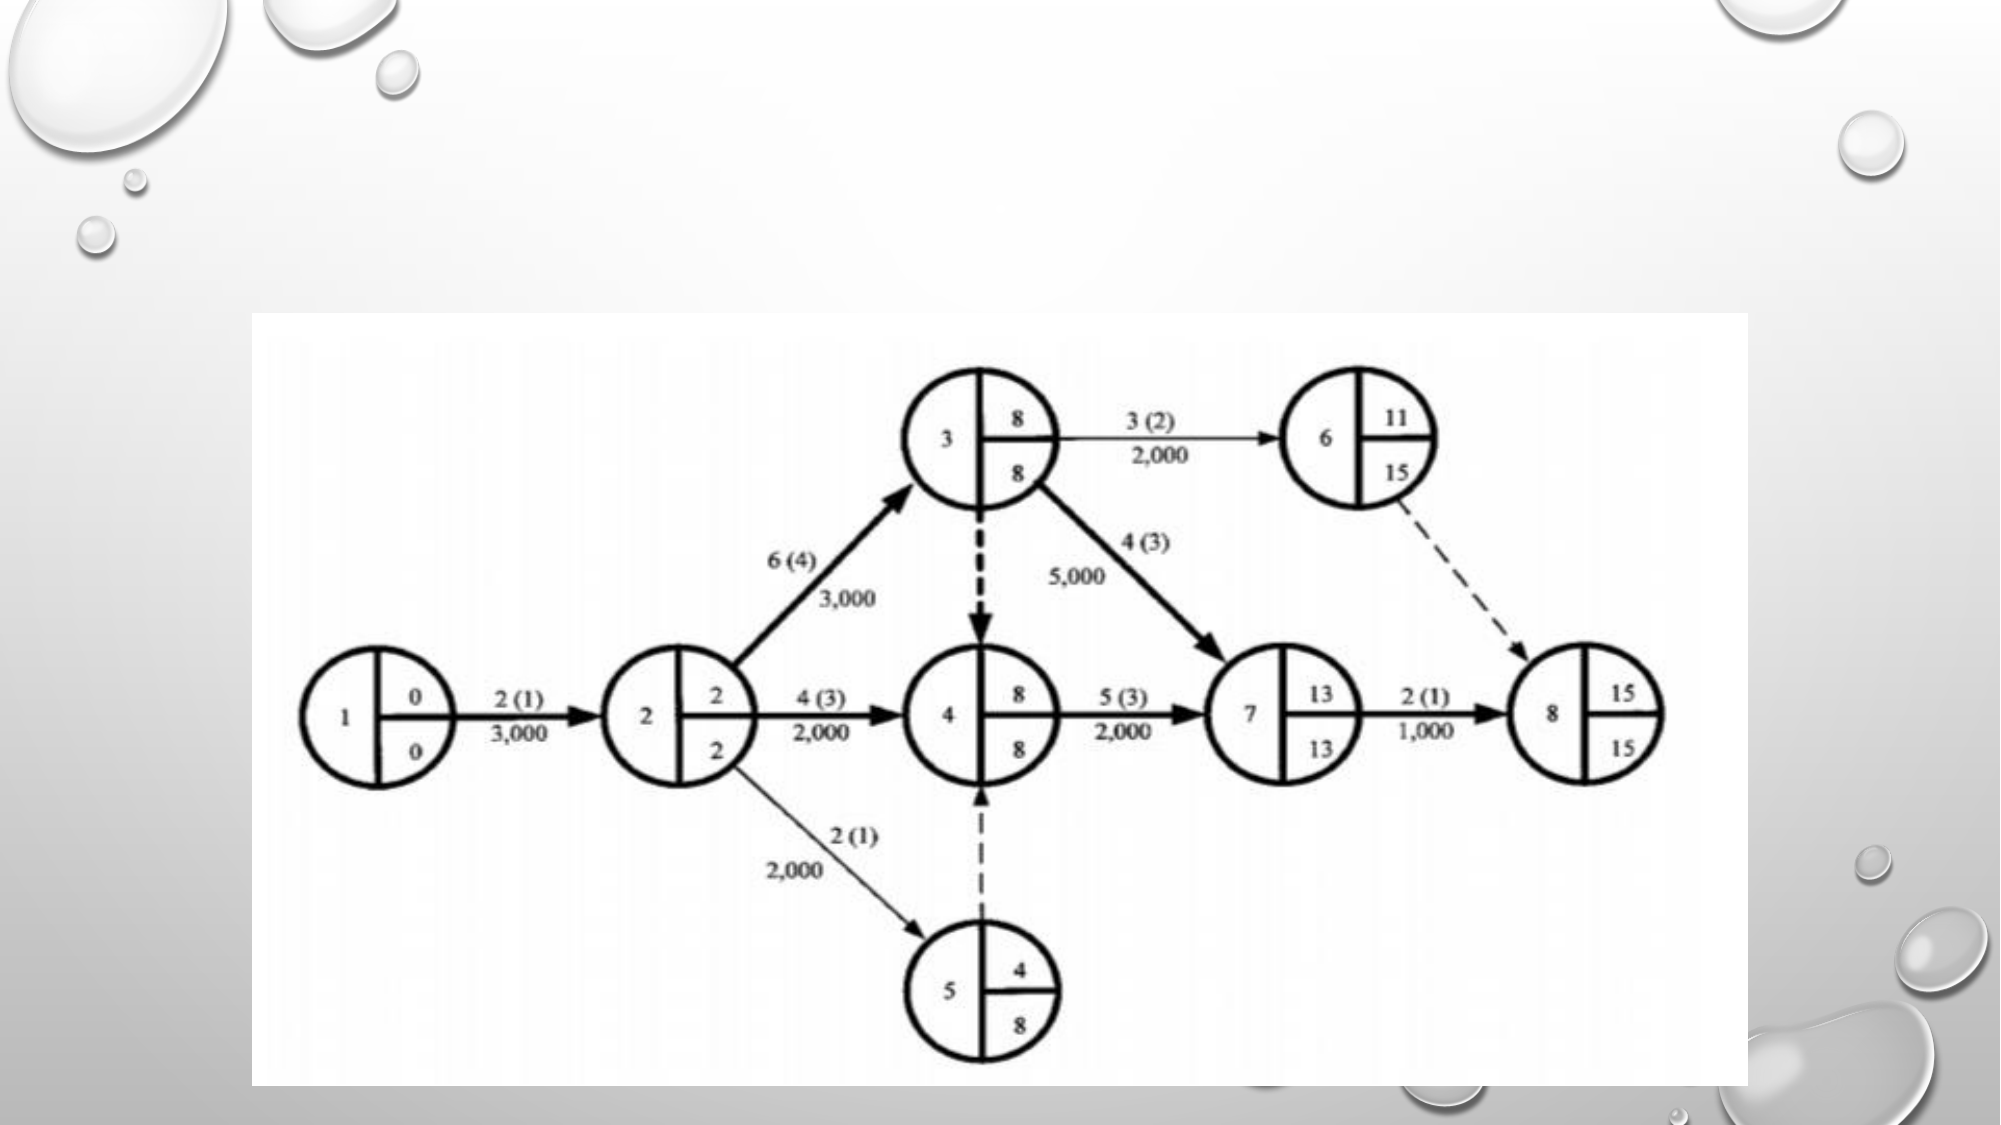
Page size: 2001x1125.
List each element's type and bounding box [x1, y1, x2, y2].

picture [0, 0, 2000, 1125]
list [252, 313, 1748, 1086]
